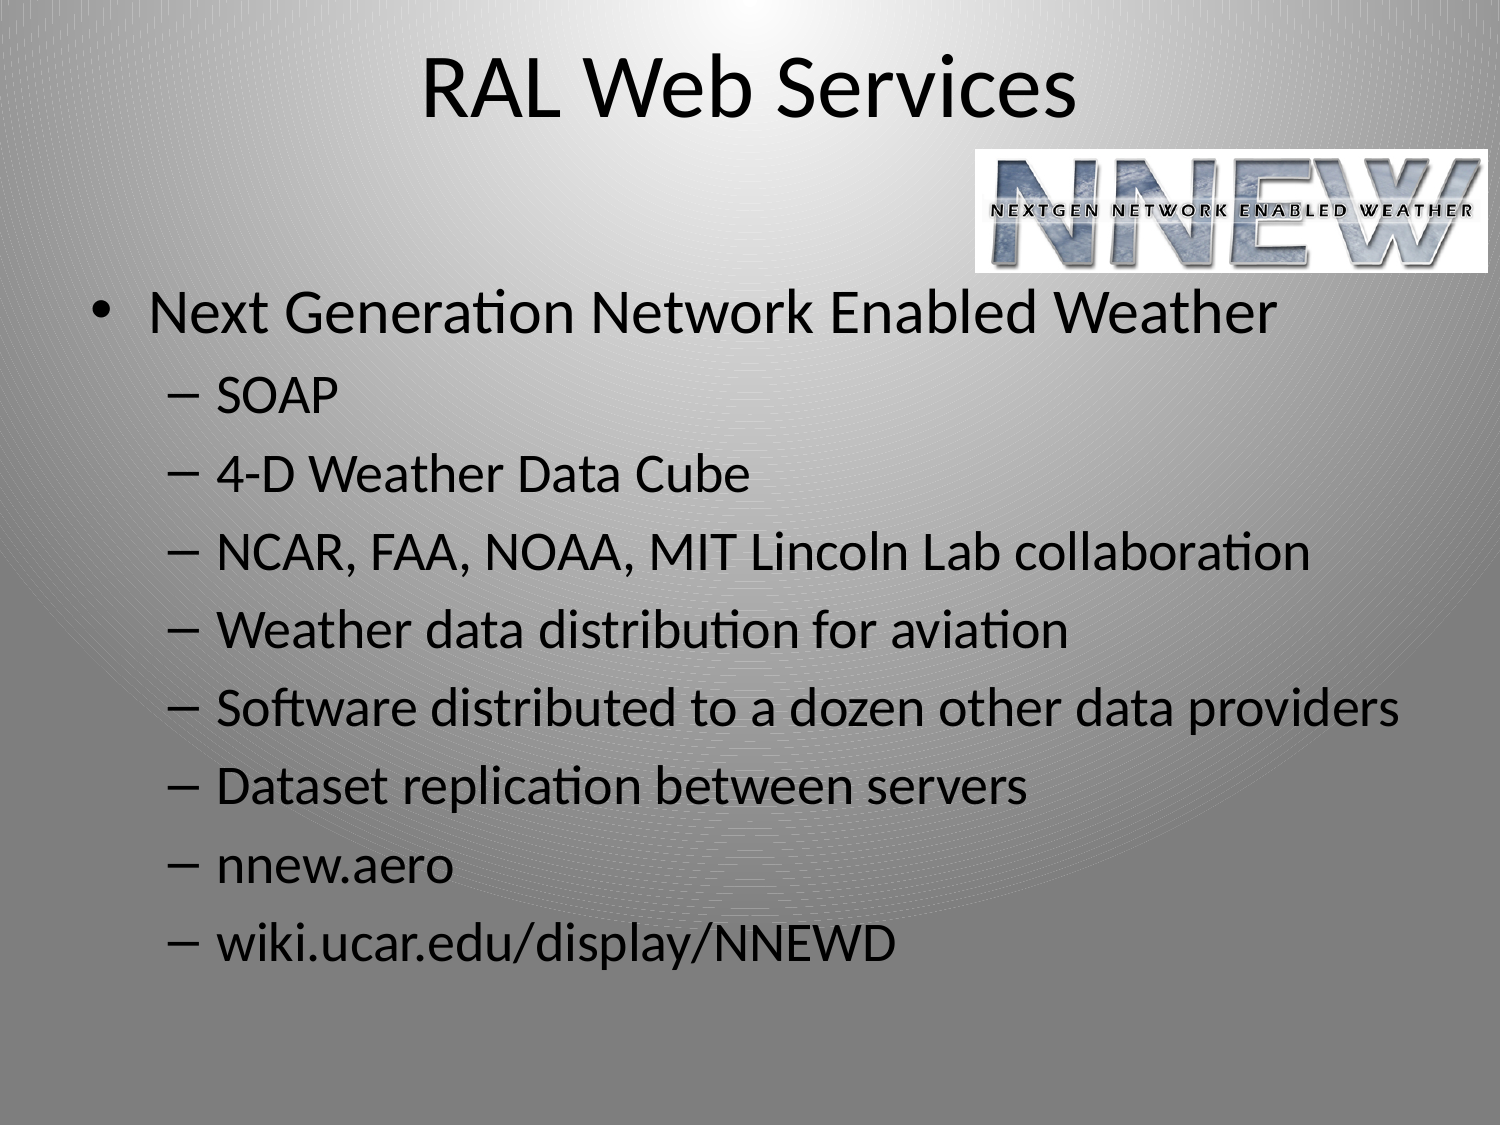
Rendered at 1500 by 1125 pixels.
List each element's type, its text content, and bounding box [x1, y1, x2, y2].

picture [974, 149, 1488, 273]
title RAL Web Services [75, 0, 1425, 175]
list Next Generation Network Enabled Weather SOAP 4-D Weather Data Cube NCAR, FAA, NOAA, MIT Lincoln Lab collaboration Weather data distribution for aviation Software distributed to a dozen other data providers Dataset replication between servers nnew.aero wiki.ucar.edu/display/NNEWD [75, 262, 1425, 1005]
